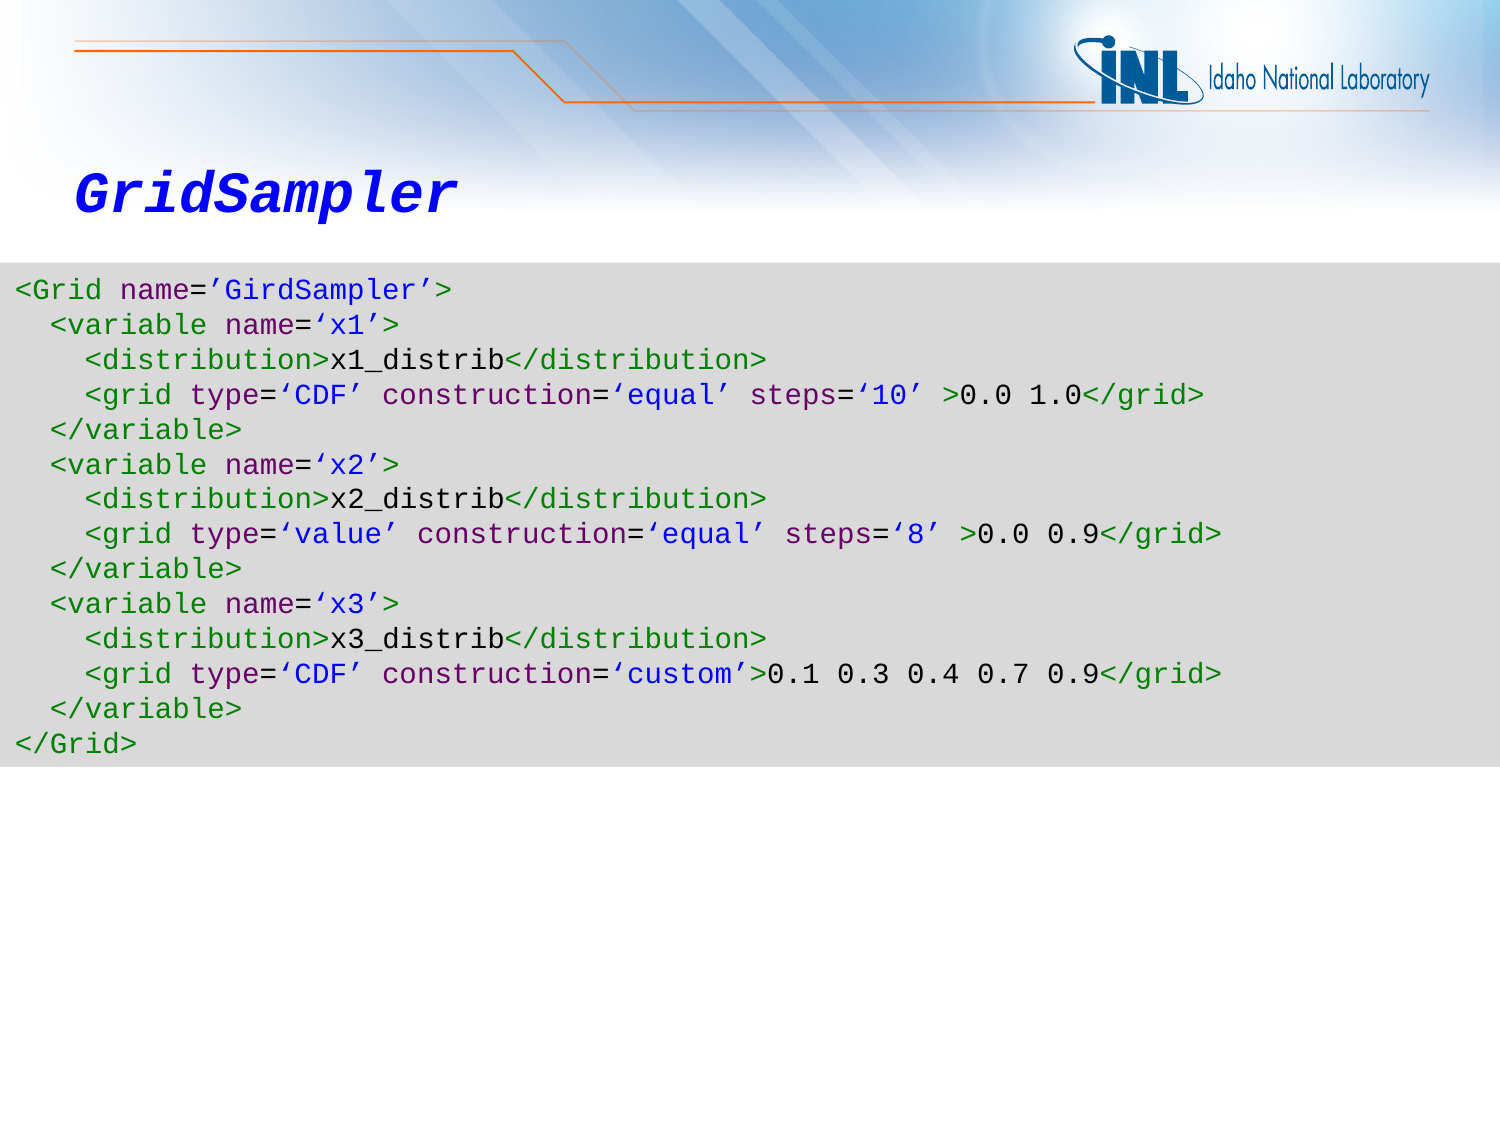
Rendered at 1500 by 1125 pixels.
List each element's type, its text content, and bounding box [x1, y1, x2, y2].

picture [0, 767, 1500, 1125]
picture [0, 0, 1500, 262]
title GridSampler [74, 164, 1426, 227]
text_box <Grid name=’GirdSampler’> <variable name=‘x1’> <distribution>x1_distrib</distribution> <grid type=‘CDF’ construction=‘equal’ steps=‘10’ >0.0 1.0</grid> </variable> <variable name=‘x2’> <distribution>x2_distrib</distribution> <grid type=‘value’ construction=‘equal’ steps=‘8’ >0.0 0.9</grid> </variable> <variable name=‘x3’> <distribution>x3_distrib</distribution> <grid type=‘CDF’ construction=‘custom’>0.1 0.3 0.4 0.7 0.9</grid> </variable> </Grid> [0, 262, 1500, 767]
